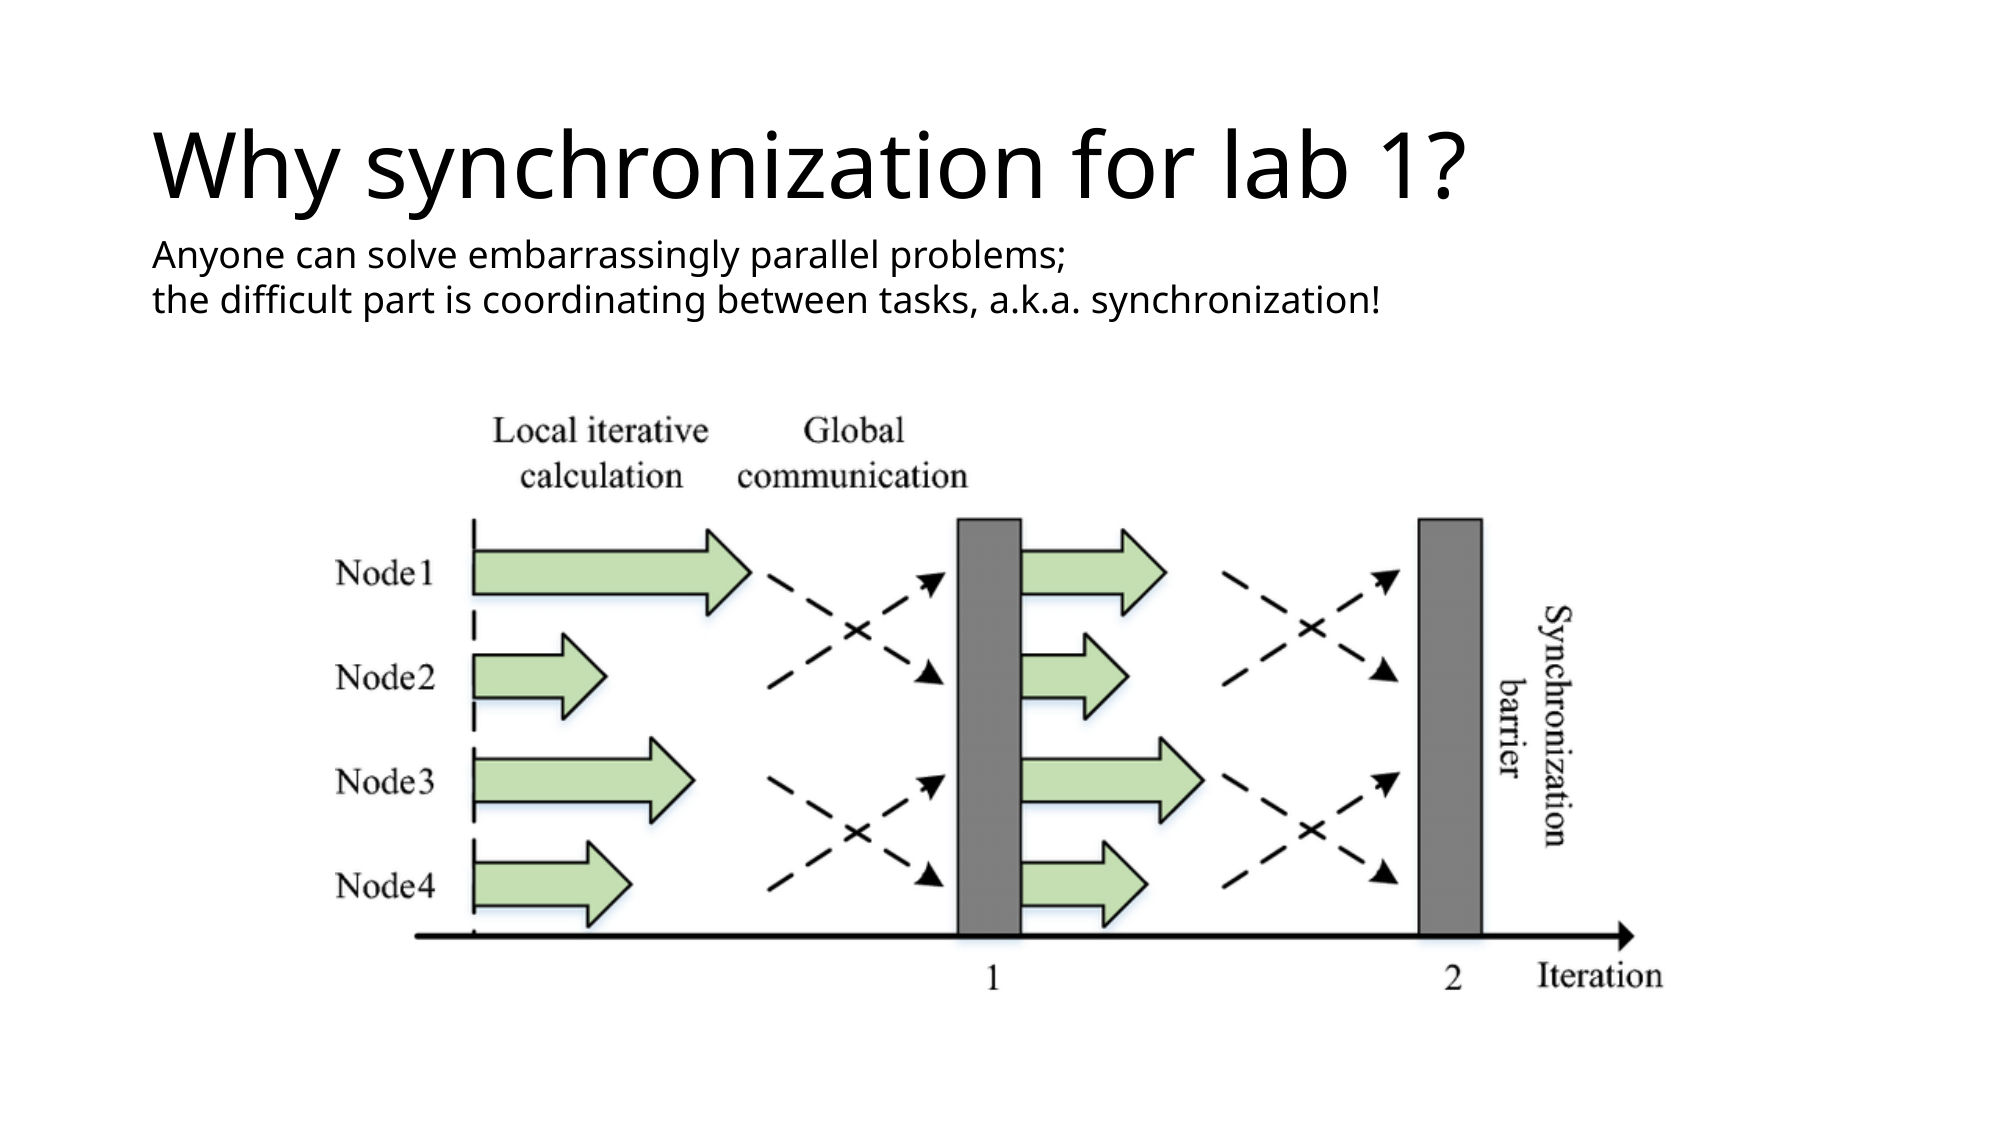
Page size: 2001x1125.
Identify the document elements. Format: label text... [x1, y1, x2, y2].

title Why synchronization for lab 1? [137, 59, 1863, 223]
text_box Anyone can solve embarrassingly parallel problems; the difficult part is coordinating between tasks, a.k.a. synchronization! [137, 223, 1863, 374]
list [335, 407, 1665, 1001]
